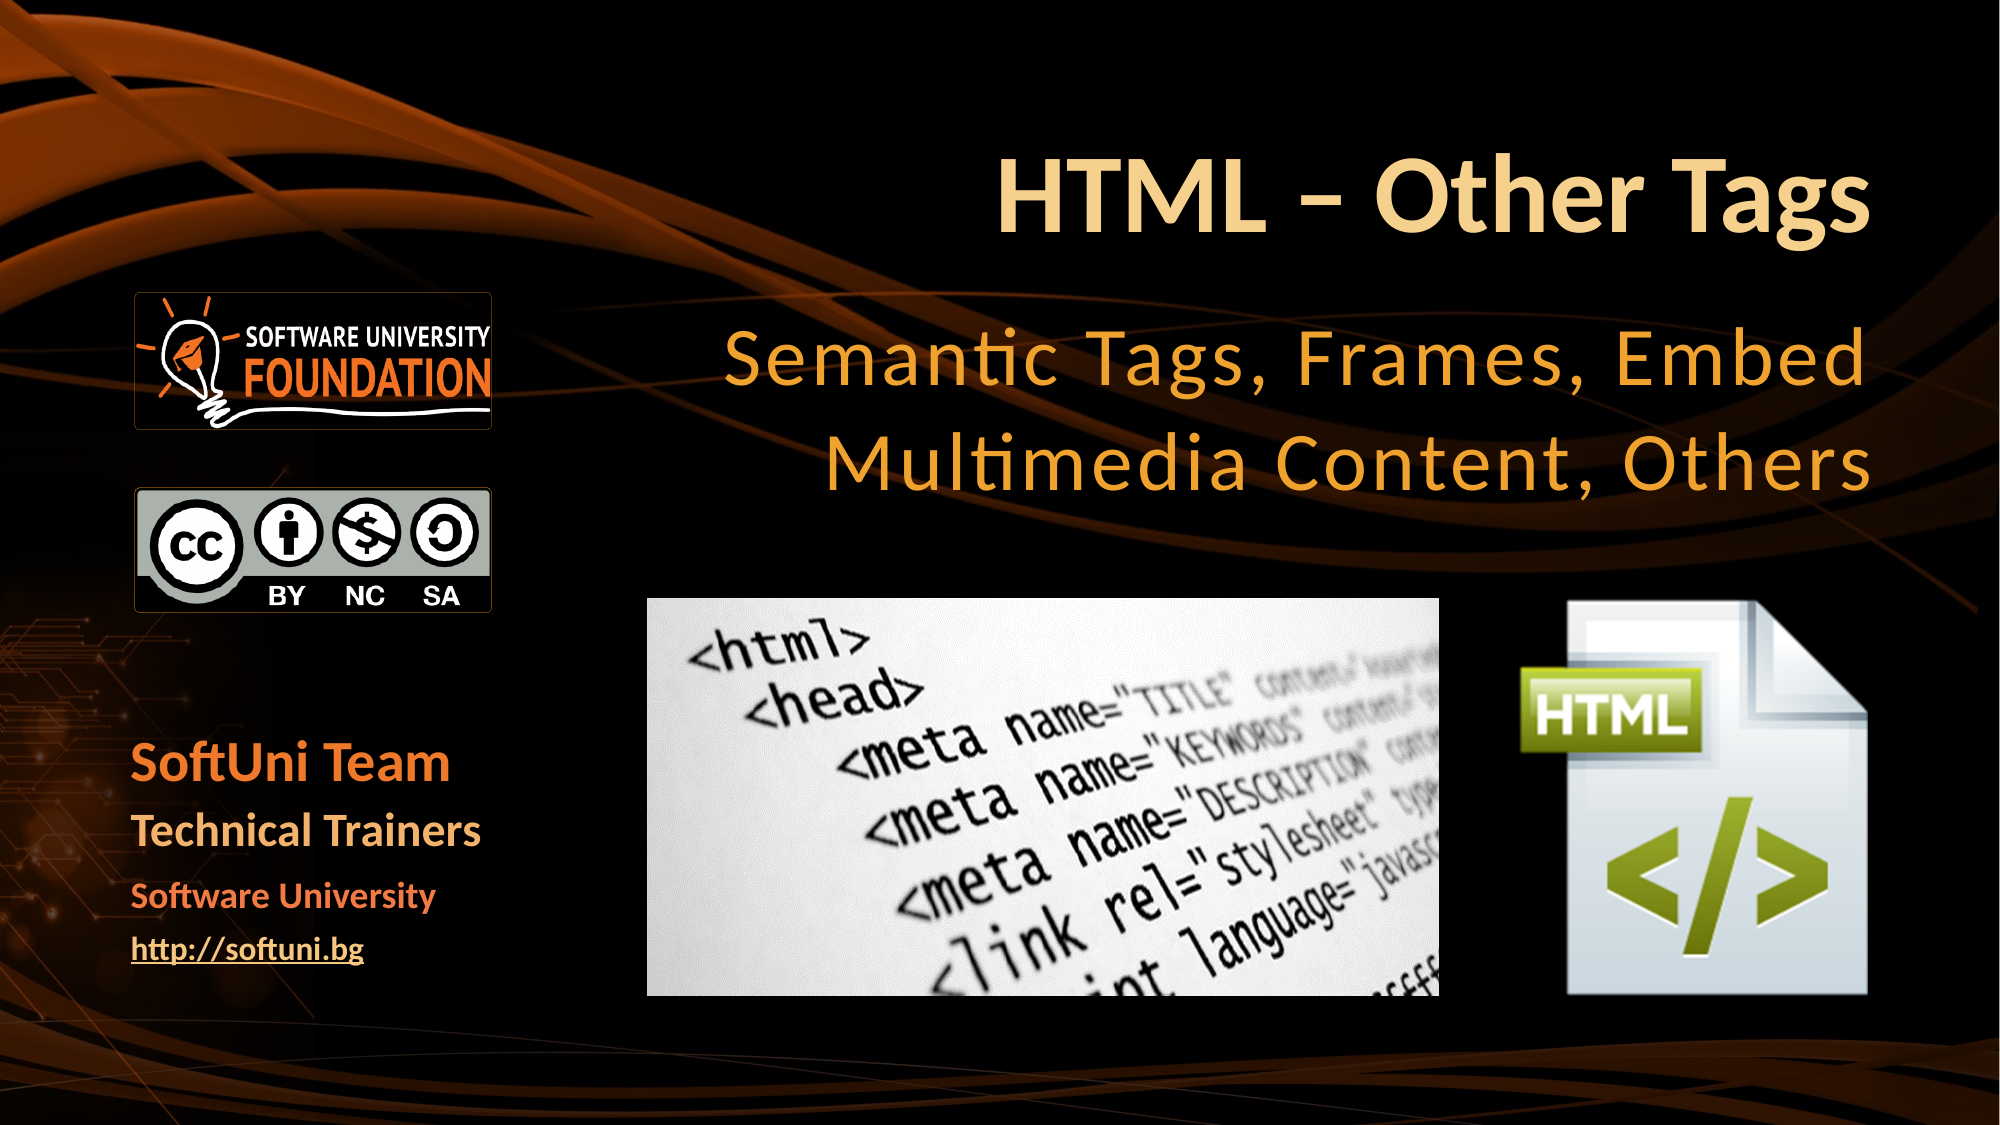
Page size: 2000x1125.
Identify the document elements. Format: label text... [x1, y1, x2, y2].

list http://softuni.bg [124, 918, 647, 973]
subtitle Semantic Tags, Frames, Embed Multimedia Content, Others [662, 297, 1874, 513]
list Technical Trainers [124, 789, 647, 862]
picture [0, 0, 2000, 1125]
title HTML – Other Tags [662, 99, 1874, 293]
list SoftUni Team [124, 712, 647, 789]
list Software University [124, 862, 647, 918]
